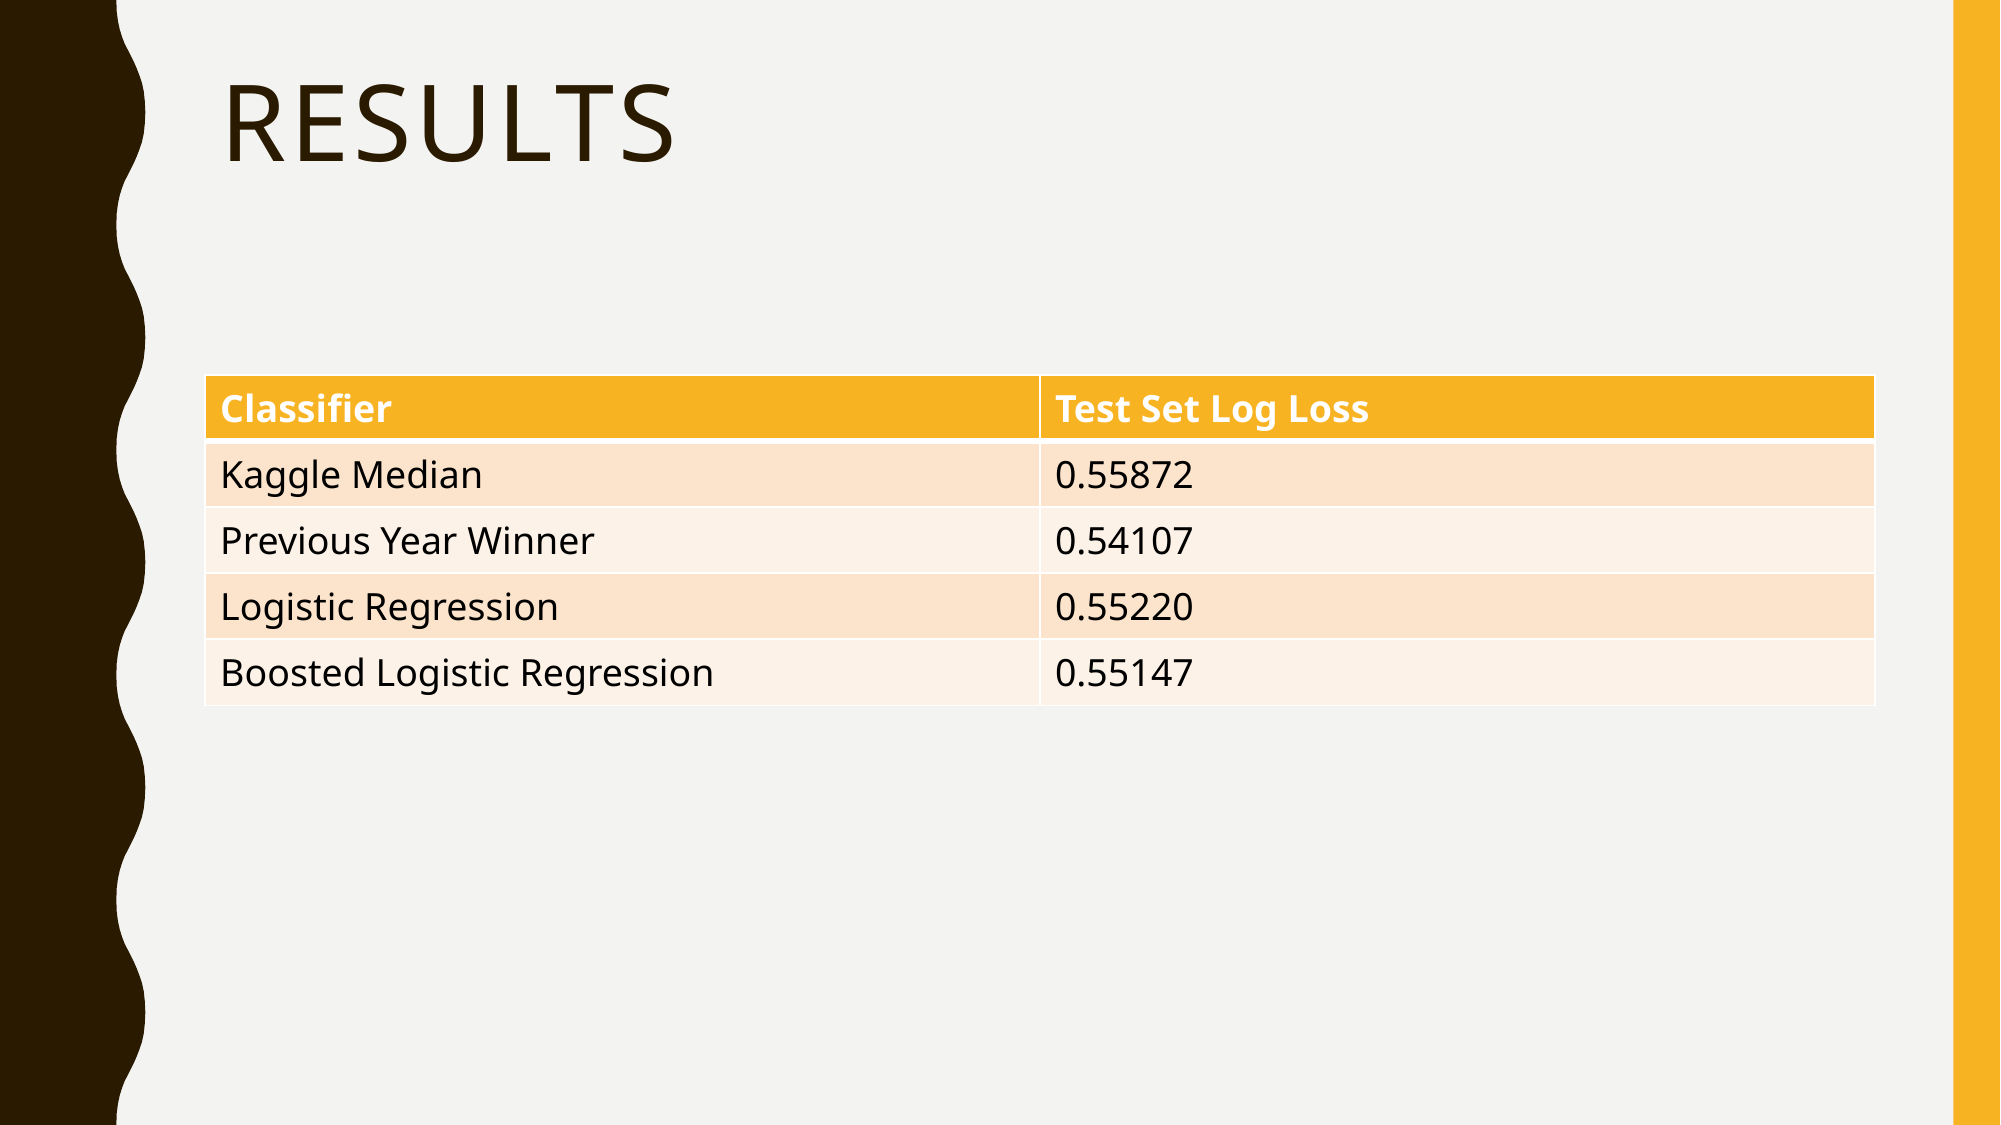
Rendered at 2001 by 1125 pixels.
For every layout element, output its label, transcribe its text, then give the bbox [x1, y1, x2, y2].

table_header Test Set Log Loss [1041, 376, 1874, 438]
table_cell Logistic Regression [206, 574, 1039, 638]
title Results [205, 62, 1875, 308]
table_cell Previous Year Winner [206, 508, 1039, 572]
table_cell 0.55147 [1041, 640, 1874, 705]
table_cell Kaggle Median [206, 444, 1039, 506]
table_cell 0.55220 [1041, 574, 1874, 638]
table_cell 0.54107 [1041, 508, 1874, 572]
table_header Classifier [206, 376, 1039, 438]
table_cell Boosted Logistic Regression [206, 640, 1039, 705]
table_cell 0.55872 [1041, 444, 1874, 506]
